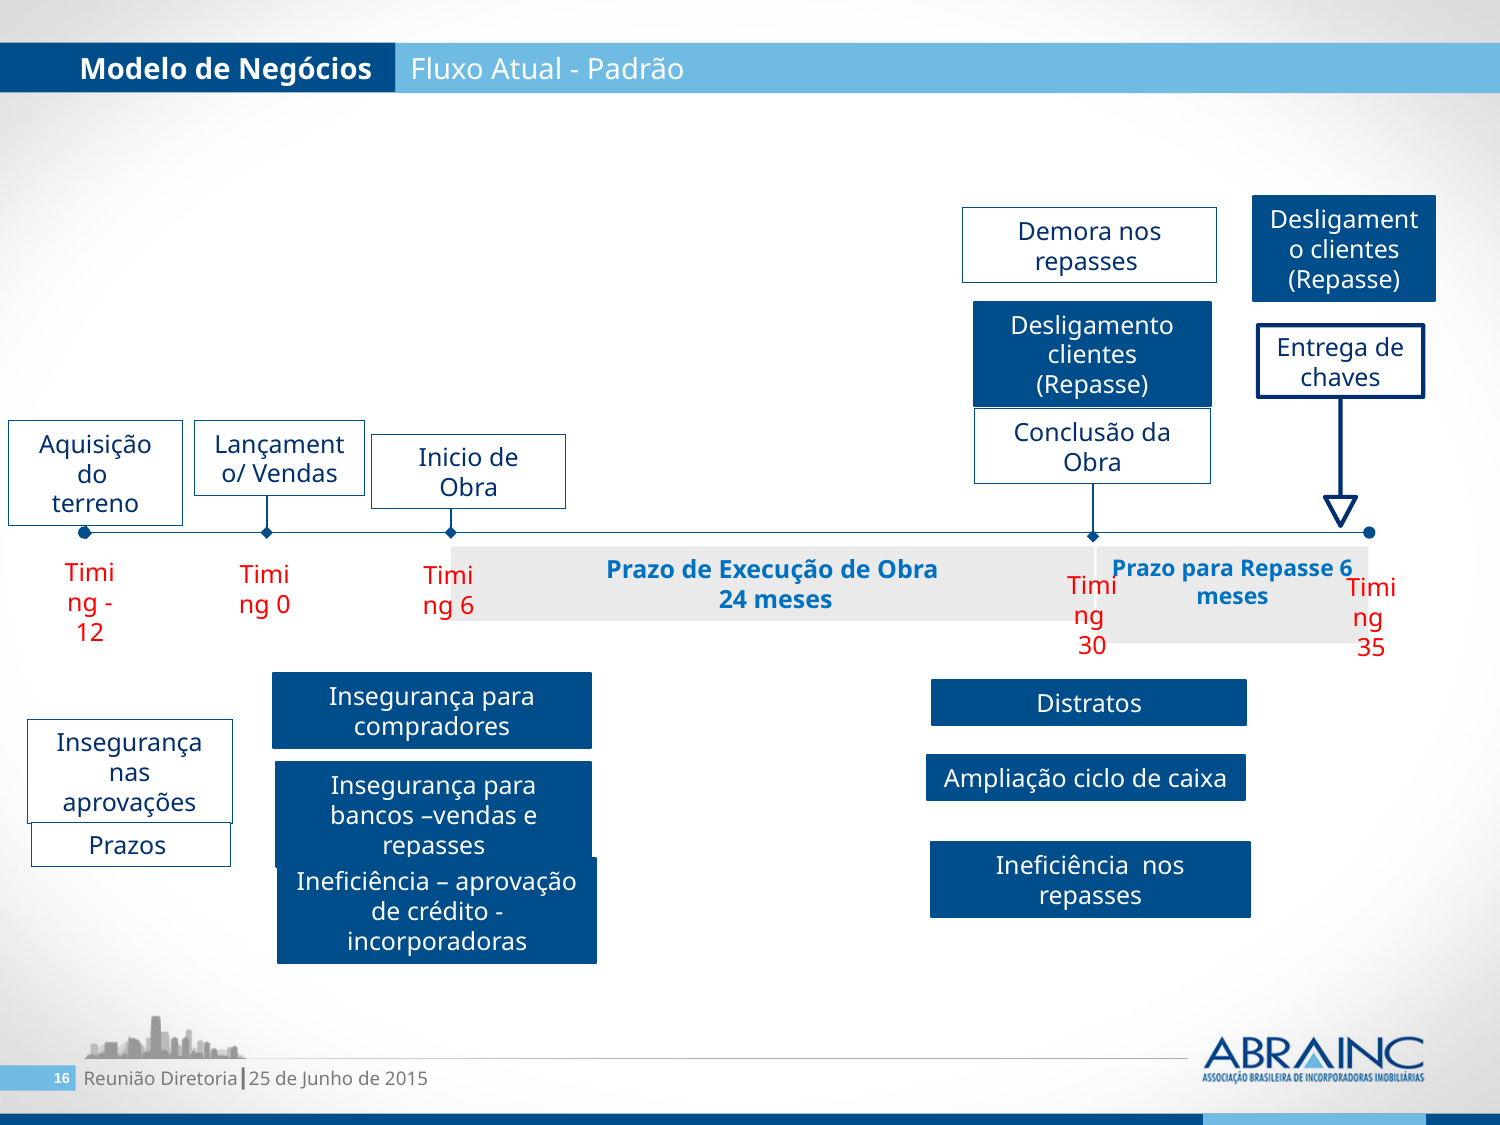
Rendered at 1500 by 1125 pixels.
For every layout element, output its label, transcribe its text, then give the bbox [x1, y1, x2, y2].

picture [0, 93, 1500, 1113]
text_box Insegurança para compradores [272, 673, 592, 748]
text_box Ineficiência – aprovação de crédito - incorporadoras [277, 858, 597, 963]
text_box Lançamento/ Vendas [194, 420, 365, 496]
text_box Prazo para Repasse 6 meses [1096, 546, 1369, 644]
text_box Timing 30 [1046, 562, 1139, 667]
text_box Fluxo Atual - Padrão [395, 42, 1500, 94]
text_box Timing -12 [44, 549, 136, 654]
text_box Entrega de chaves [1257, 325, 1424, 526]
picture [0, 0, 1500, 42]
text_box Inicio de Obra [371, 434, 566, 509]
text_box Distratos [932, 680, 1247, 725]
text_box Prazos [31, 822, 231, 867]
text_box Timing 0 [219, 551, 311, 627]
text_box Insegurança nas aprovações [27, 719, 233, 824]
text_box Aquisição do terreno [8, 420, 183, 526]
text_box Prazo de Execução de Obra 24 meses [450, 546, 1095, 621]
text_box Conclusão da Obra [974, 408, 1211, 484]
text_box Demora nos repasses [962, 207, 1217, 283]
text_box Ampliação ciclo de caixa [926, 755, 1246, 800]
text_box Insegurança para bancos –vendas e repasses [276, 761, 592, 867]
text_box Timing 35 [1325, 564, 1418, 669]
text_box Desligamento clientes (Repasse) [1253, 196, 1436, 301]
text_box Timing 6 [402, 551, 495, 627]
text_box Desligamento clientes (Repasse) [974, 301, 1211, 407]
text_box Modelo de Negócios [0, 42, 395, 93]
text_box Ineficiência nos repasses [931, 842, 1250, 918]
